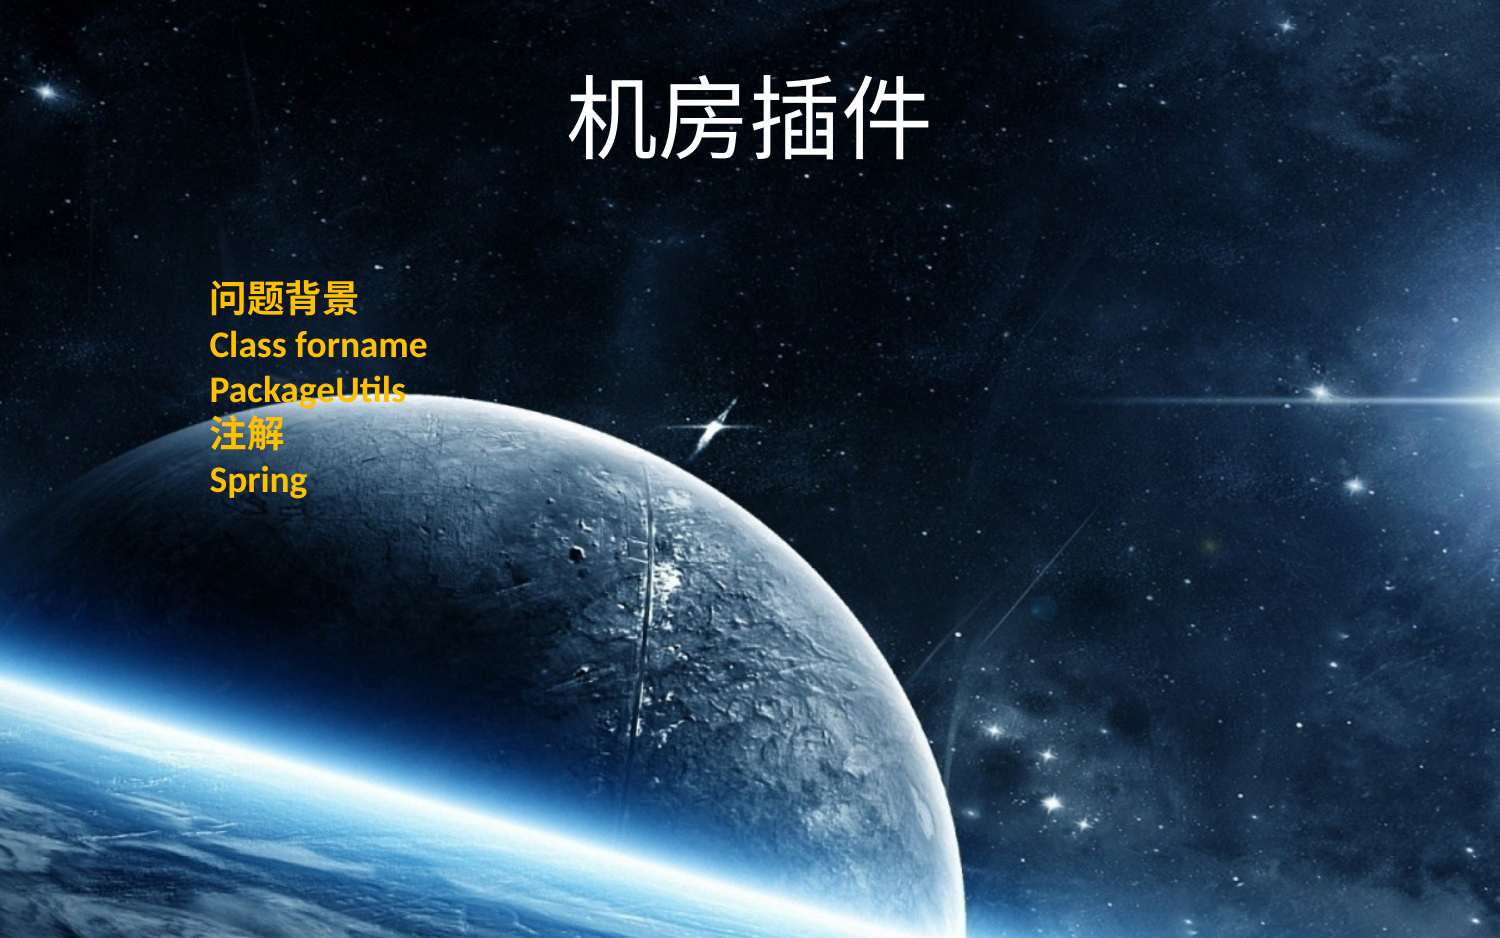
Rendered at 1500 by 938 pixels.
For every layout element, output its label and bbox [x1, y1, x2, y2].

list [0, 0, 1500, 938]
